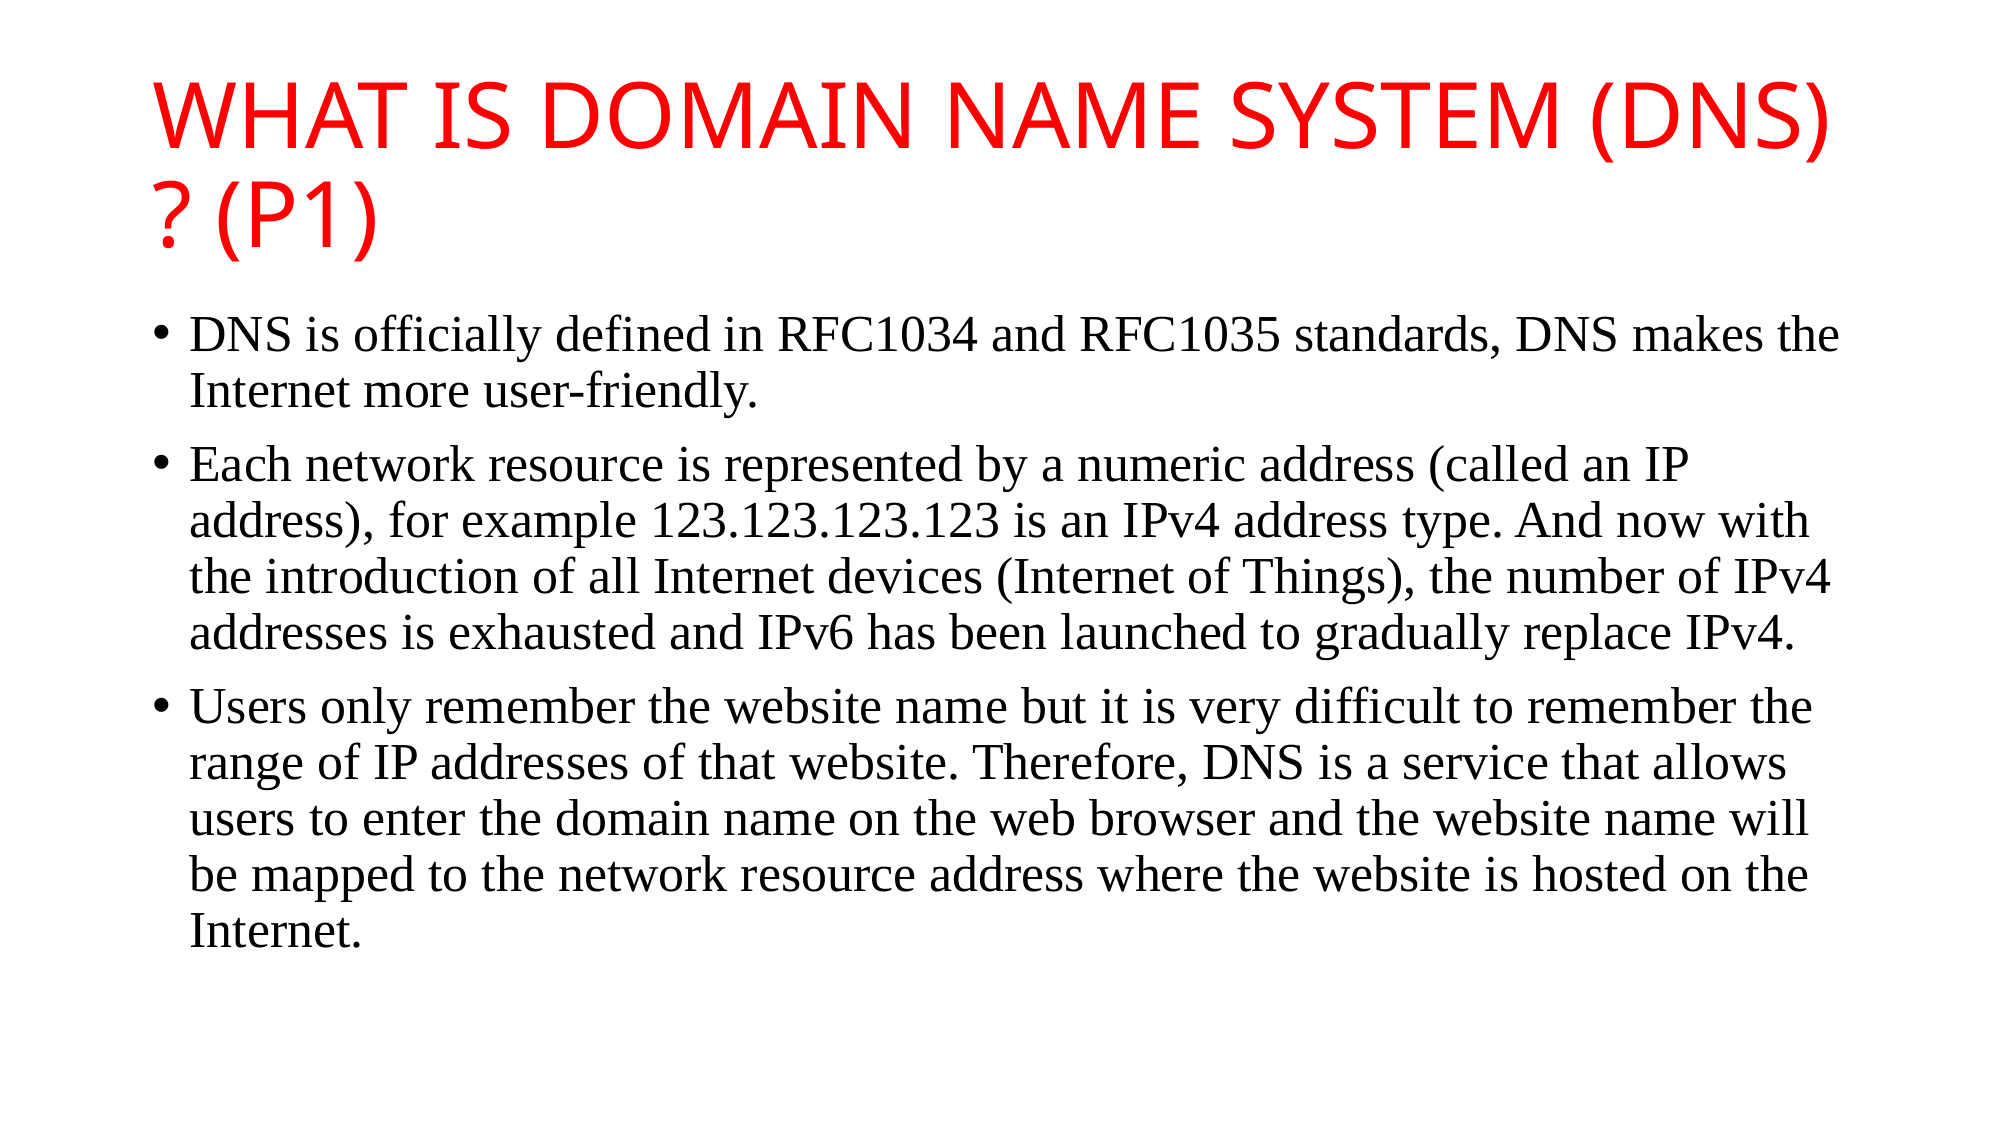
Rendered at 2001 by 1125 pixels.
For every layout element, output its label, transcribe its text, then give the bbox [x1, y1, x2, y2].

list DNS is officially defined in RFC1034 and RFC1035 standards, DNS makes the Internet more user-friendly. Each network resource is represented by a numeric address (called an IP address), for example 123.123.123.123 is an IPv4 address type. And now with the introduction of all Internet devices (Internet of Things), the number of IPv4 addresses is exhausted and IPv6 has been launched to gradually replace IPv4. Users only remember the website name but it is very difficult to remember the range of IP addresses of that website. Therefore, DNS is a service that allows users to enter the domain name on the web browser and the website name will be mapped to the network resource address where the website is hosted on the Internet. [137, 299, 1863, 1014]
title WHAT IS DOMAIN NAME SYSTEM (DNS) ? (P1) [137, 59, 1863, 278]
